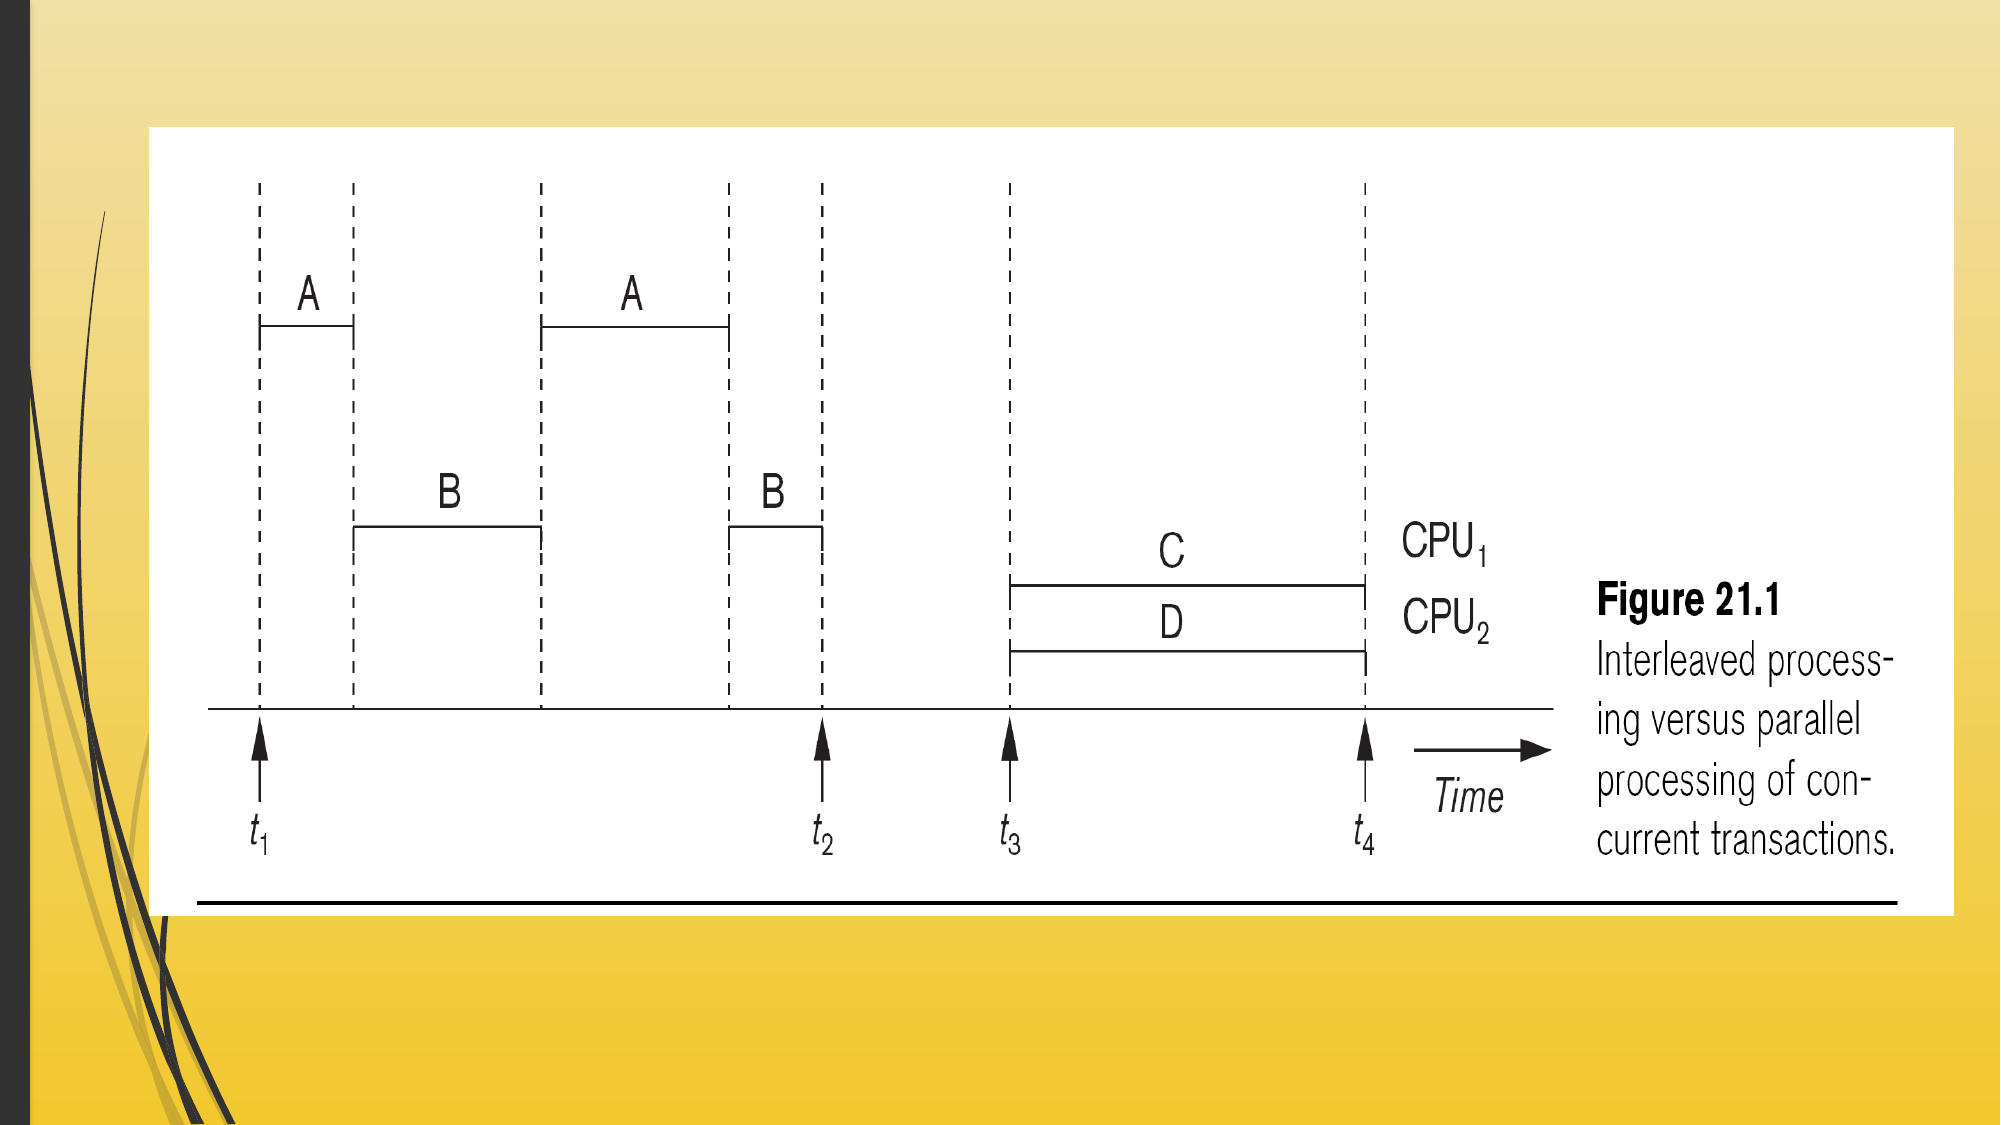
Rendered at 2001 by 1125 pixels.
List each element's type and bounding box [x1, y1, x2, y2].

picture [148, 127, 1954, 916]
